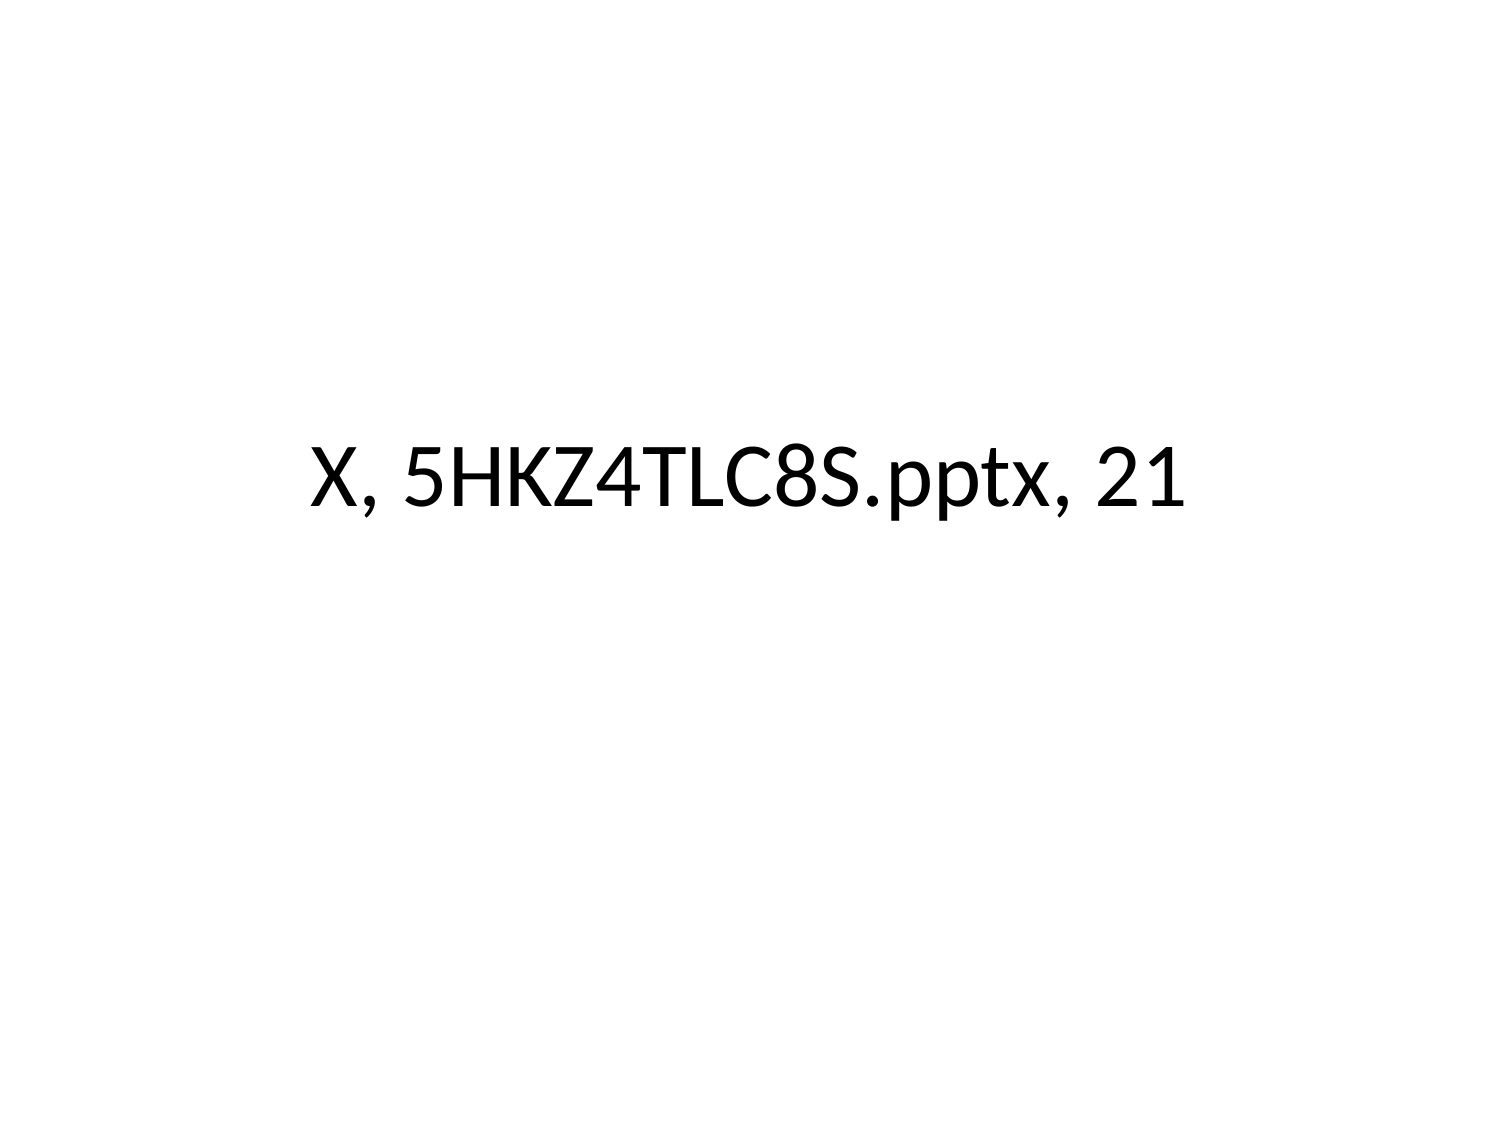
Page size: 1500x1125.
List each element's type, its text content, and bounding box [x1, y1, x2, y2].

title X, 5HKZ4TLC8S.pptx, 21 [112, 349, 1388, 591]
